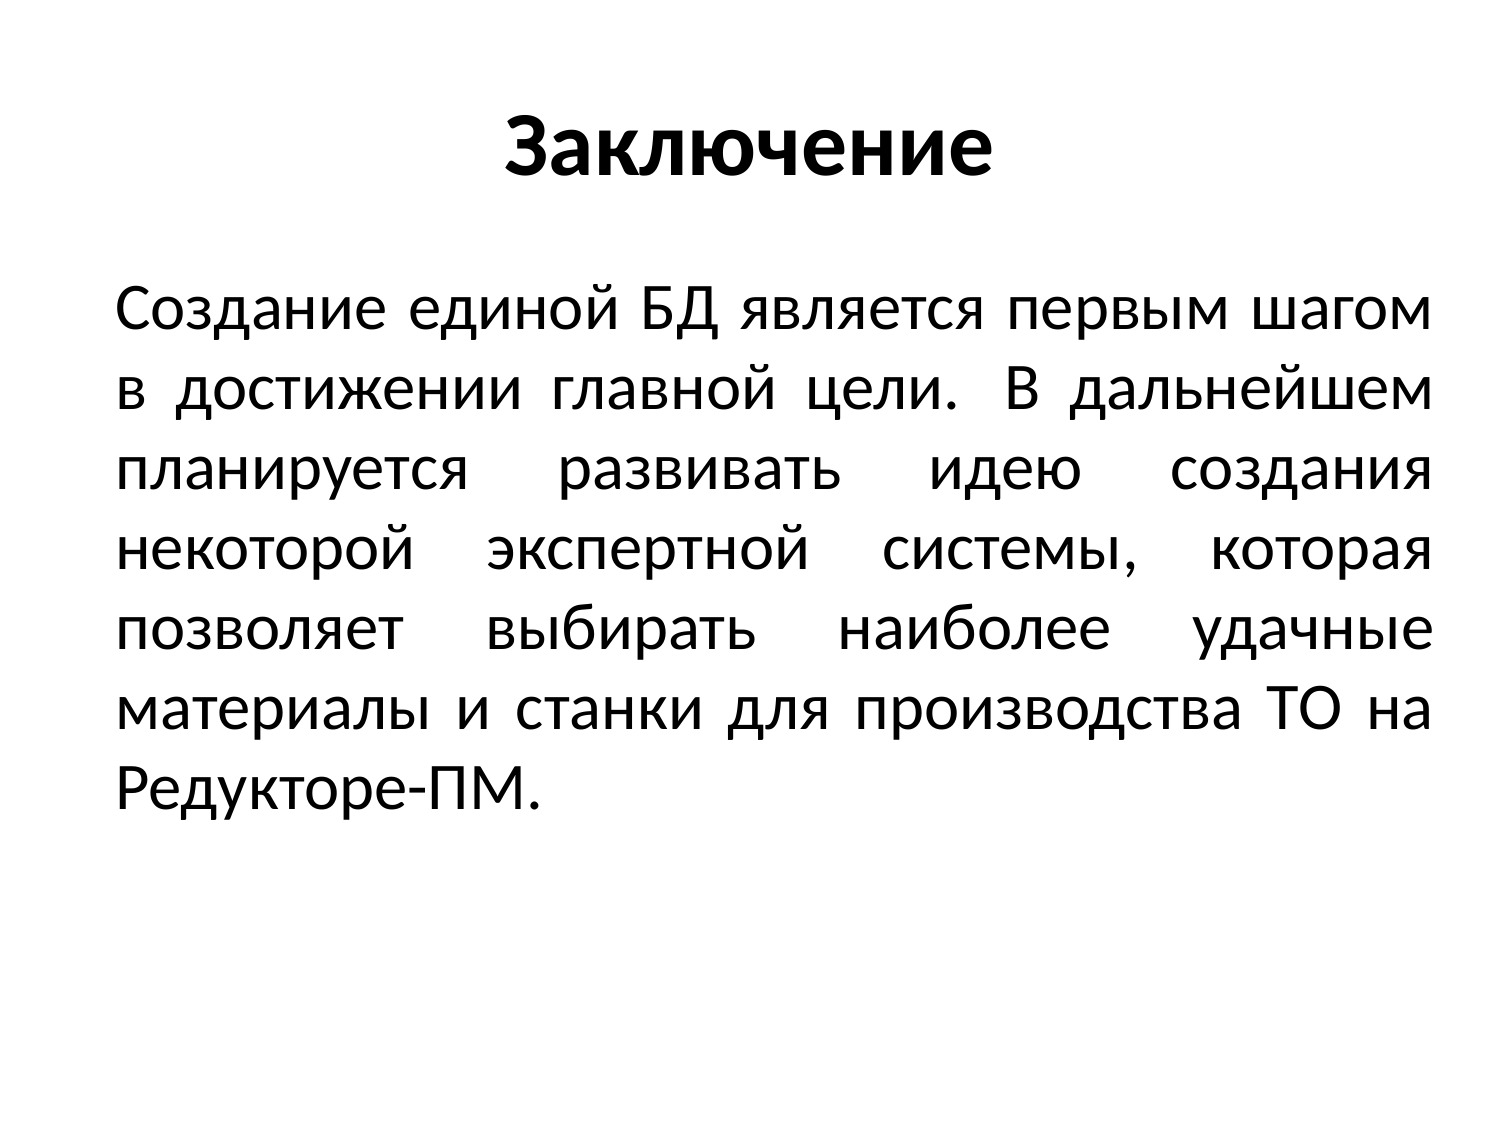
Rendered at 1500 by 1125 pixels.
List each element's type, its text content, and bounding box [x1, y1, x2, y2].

list Создание единой БД является первым шагом в достижении главной цели. В дальнейшем планируется развивать идею создания некоторой экспертной системы, которая позволяет выбирать наиболее удачные материалы и станки для производства ТО на Редукторе-ПМ. [100, 255, 1451, 998]
title Заключение [75, 45, 1425, 233]
